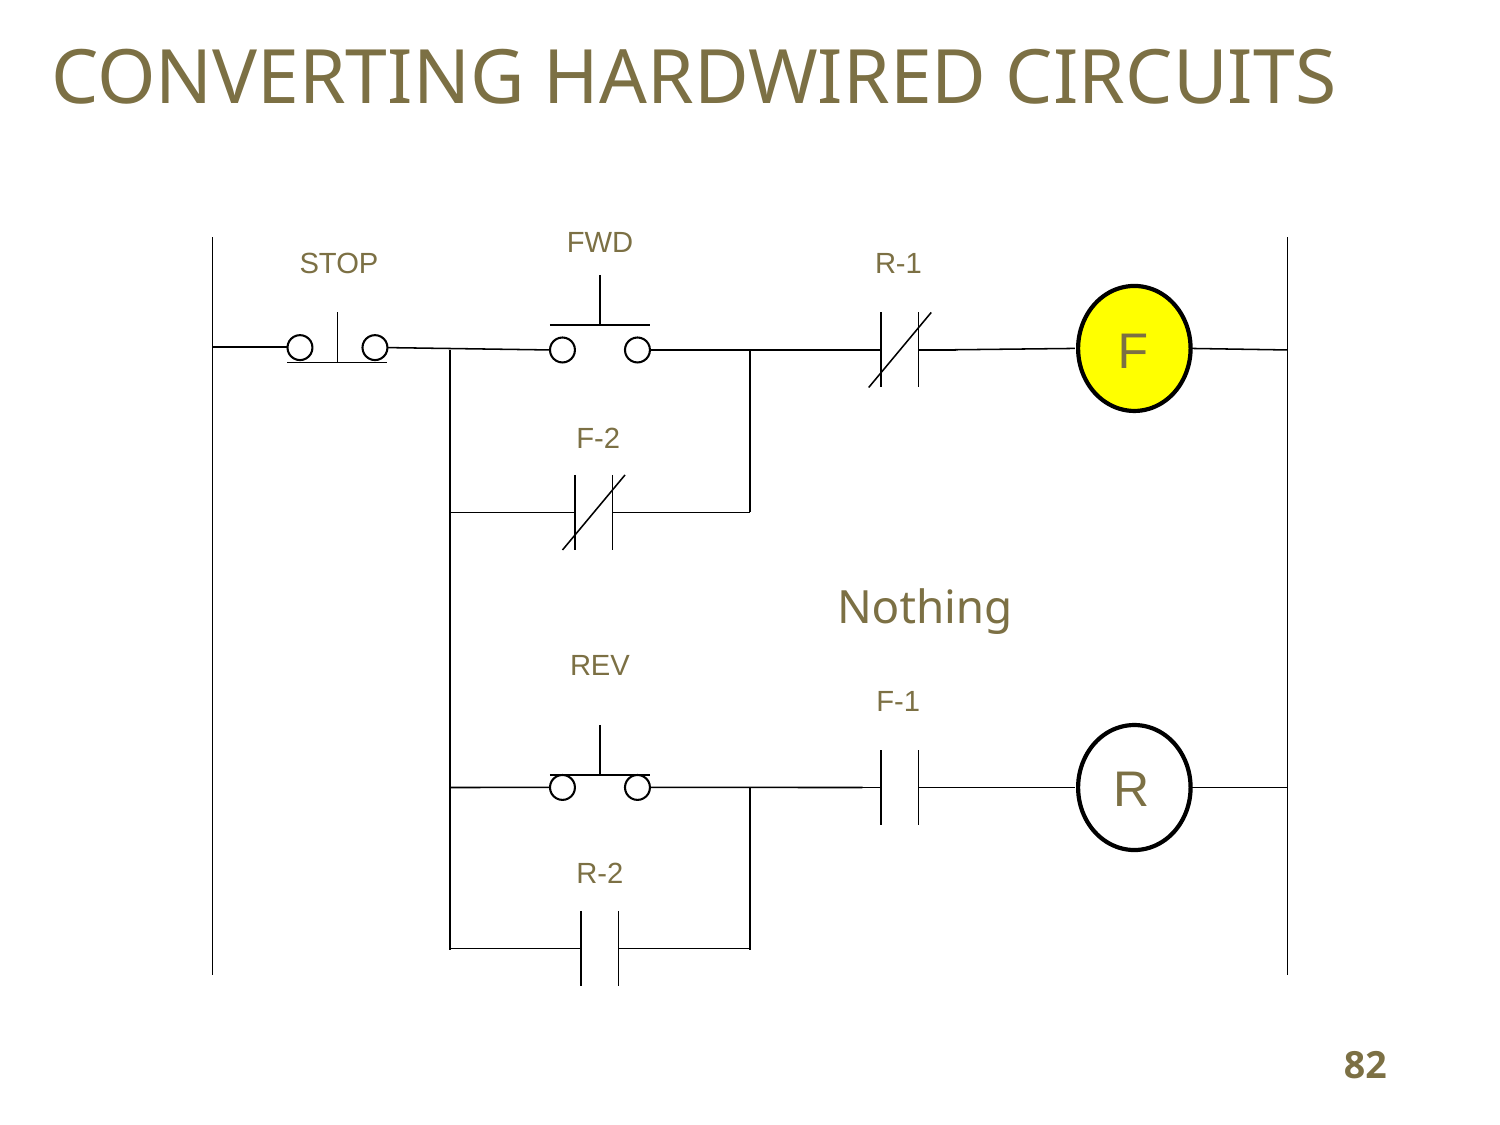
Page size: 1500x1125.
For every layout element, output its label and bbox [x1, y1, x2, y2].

text_box [282, 237, 396, 288]
text_box [542, 412, 655, 463]
slide_number [1330, 1051, 1490, 1098]
text_box [549, 274, 651, 326]
text_box [543, 215, 657, 266]
text_box [842, 237, 955, 288]
text_box [37, 22, 1418, 125]
text_box [212, 237, 1375, 987]
